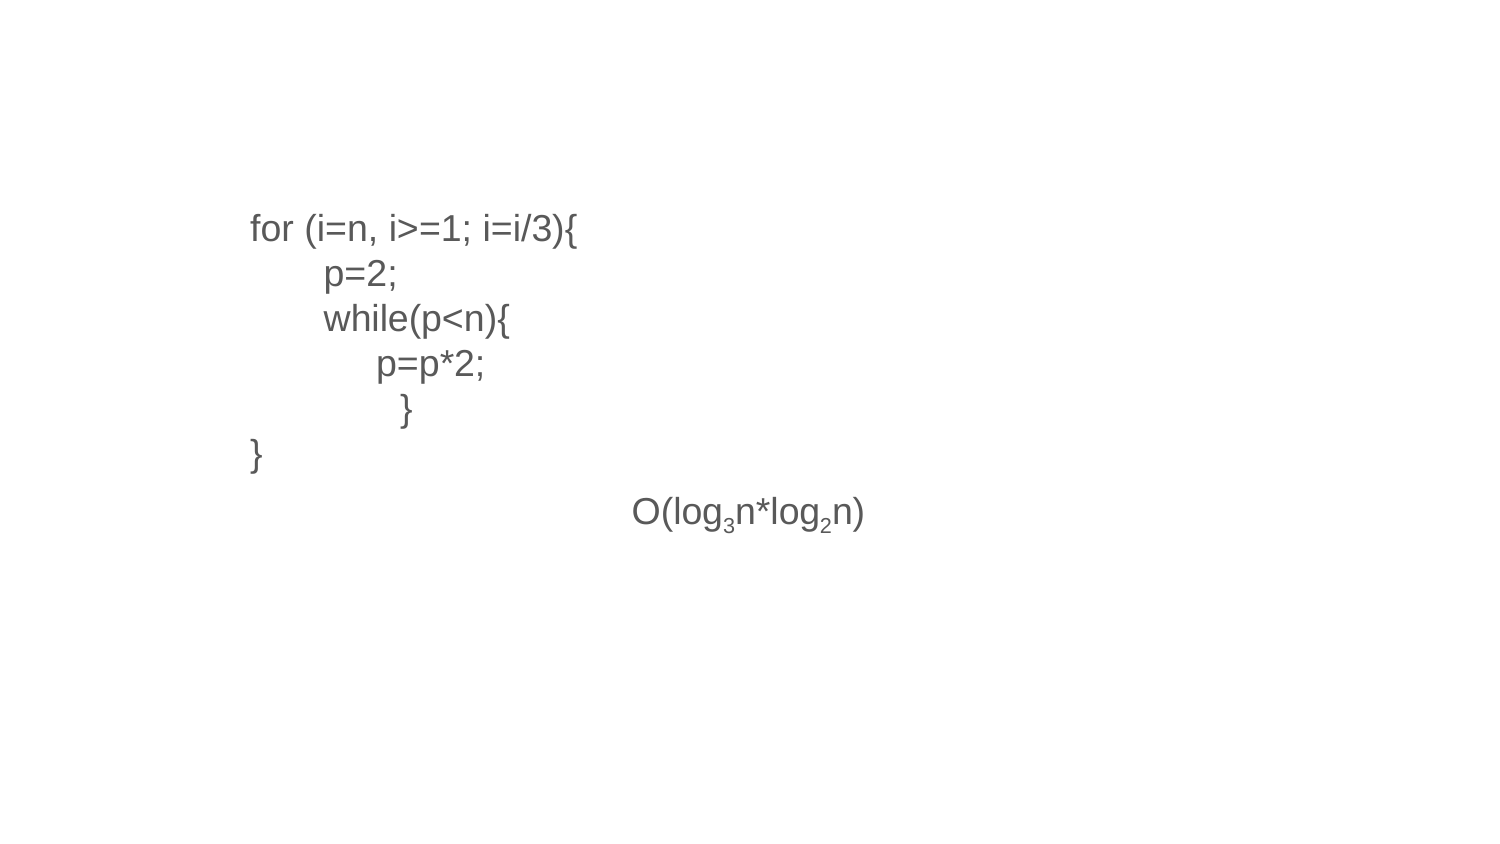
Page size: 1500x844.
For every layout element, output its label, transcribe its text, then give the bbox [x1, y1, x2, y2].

text_box for (i=n, i>=1; i=i/3){ p=2; while(p<n){ p=p*2; } } [235, 189, 1265, 490]
text_box O(log3n*log2n) [616, 471, 884, 554]
